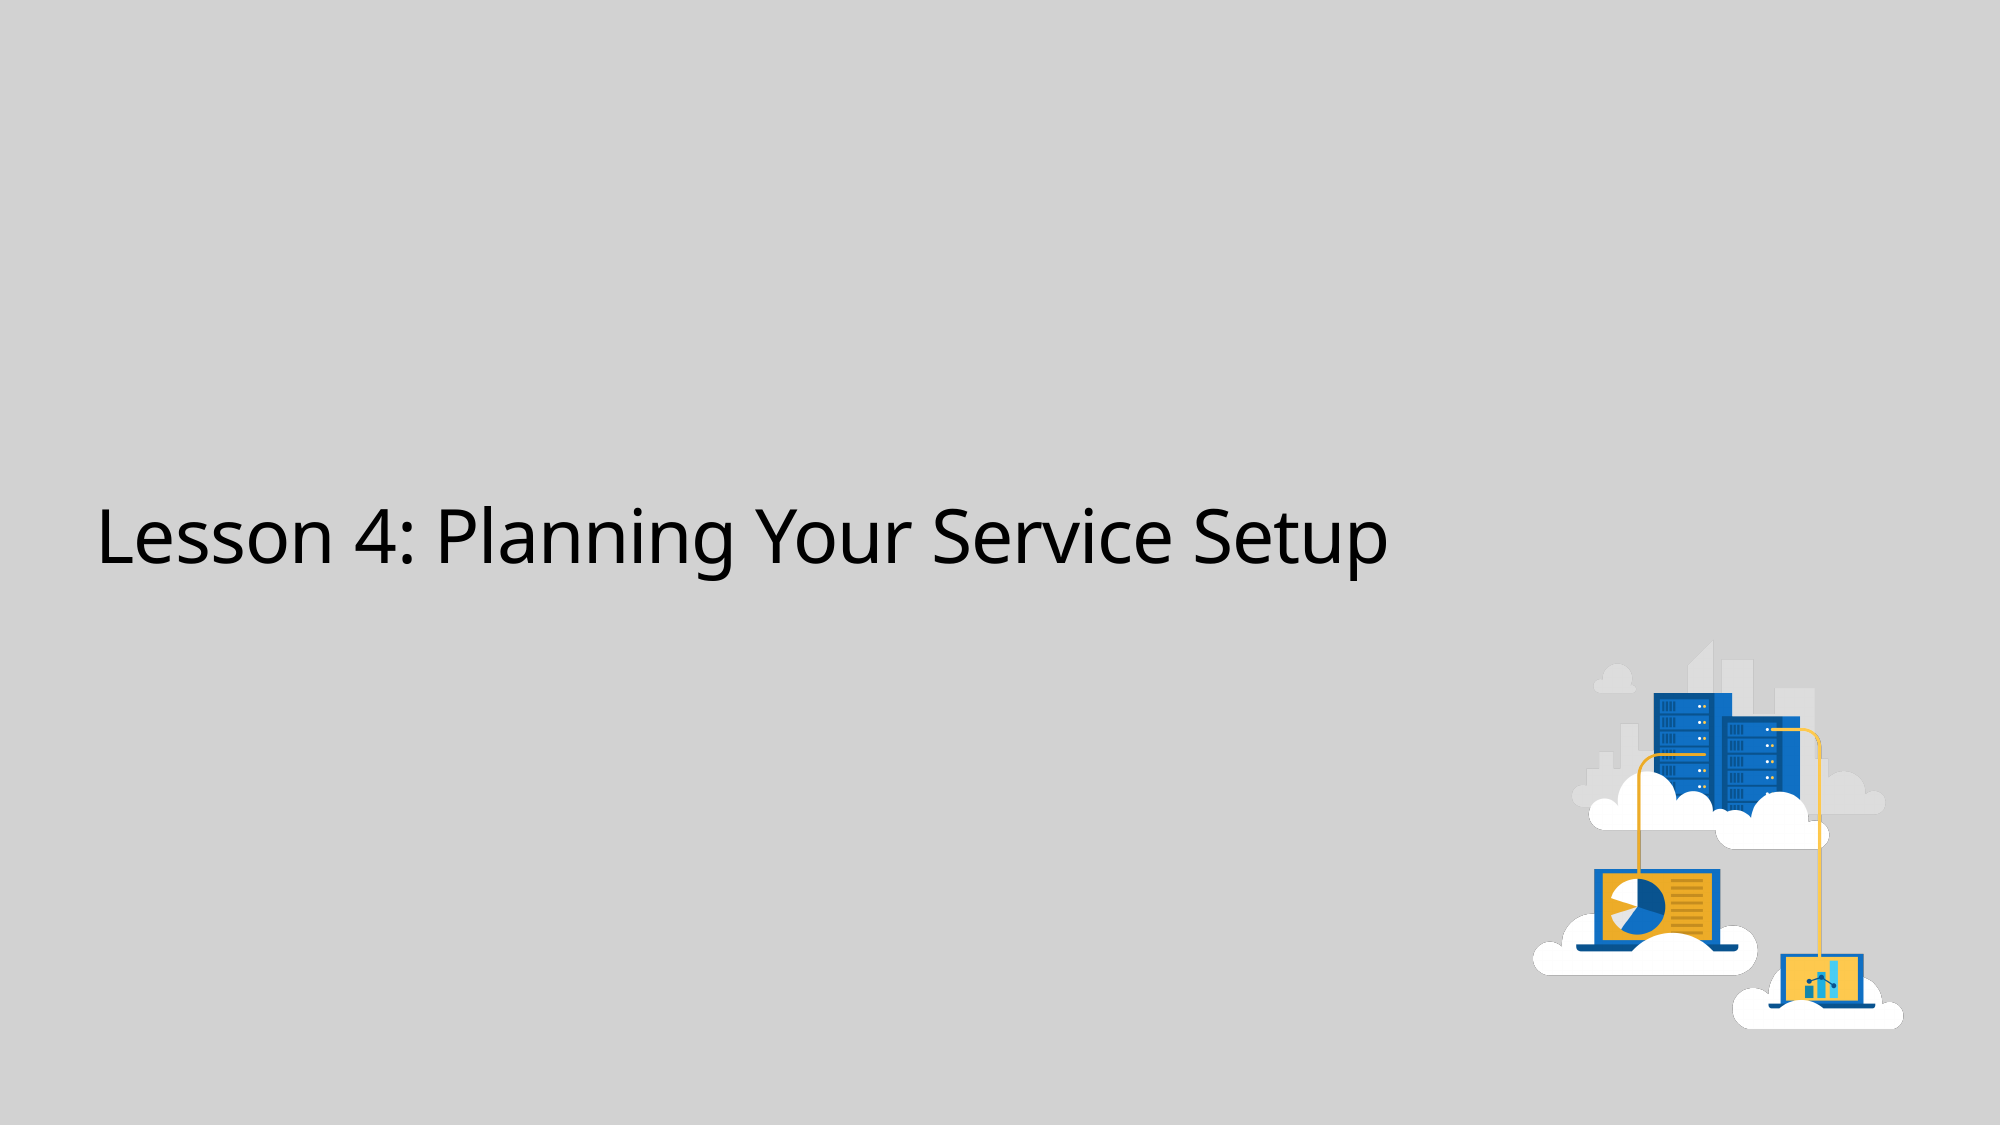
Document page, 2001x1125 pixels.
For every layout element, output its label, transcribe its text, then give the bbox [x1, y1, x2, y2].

picture [1532, 639, 1905, 1029]
title Lesson 4: Planning Your Service Setup [95, 497, 1596, 580]
